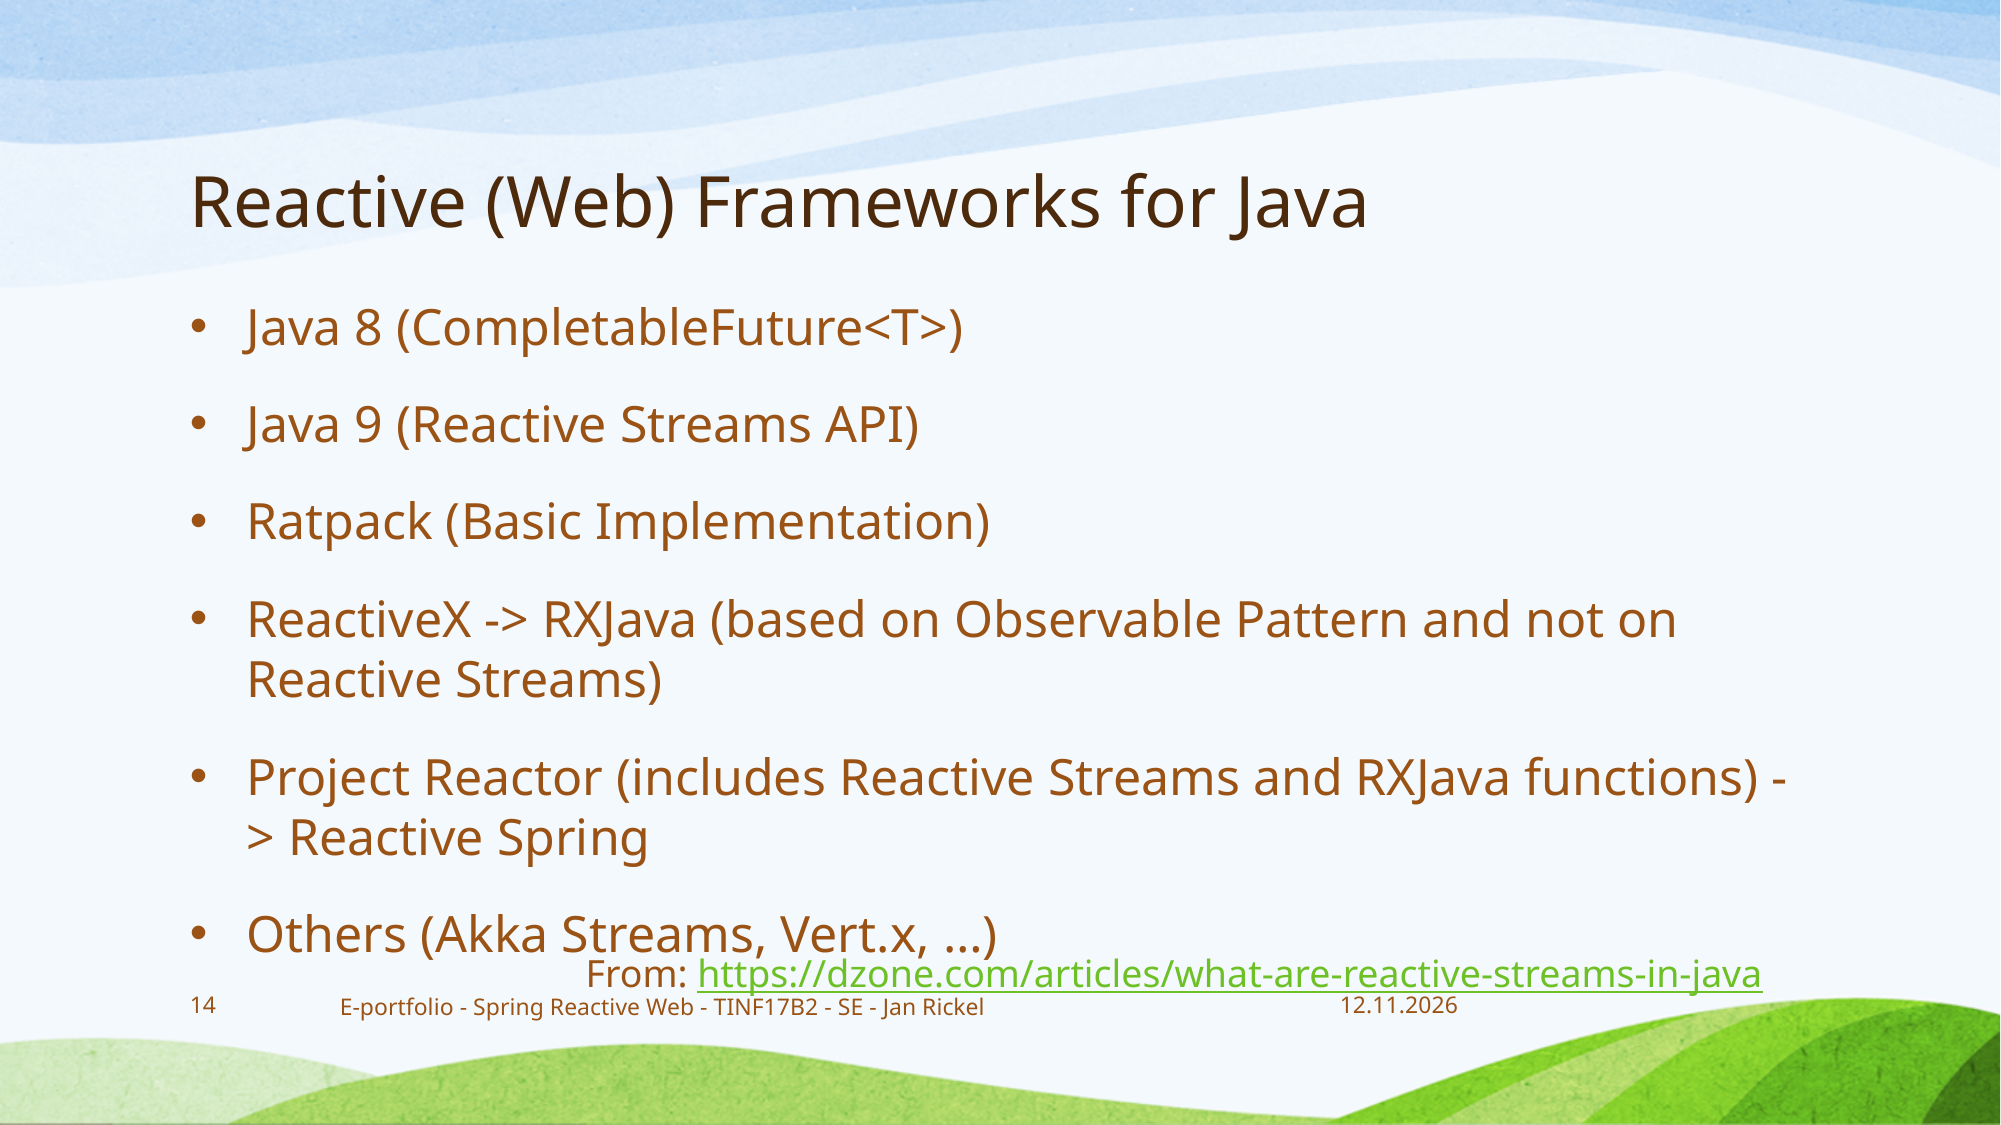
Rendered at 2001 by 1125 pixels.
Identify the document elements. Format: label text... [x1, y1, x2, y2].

picture [0, 0, 2001, 1125]
text_box From: https://dzone.com/articles/what-are-reactive-streams-in-java [570, 942, 2000, 1009]
title Reactive (Web) Frameworks for Java [174, 50, 1825, 250]
slide_number 14 [174, 987, 300, 1025]
list Java 8 (CompletableFuture<T>) Java 9 (Reactive Streams API) Ratpack (Basic Implementation) ReactiveX -> RXJava (based on Observable Pattern and not on Reactive Streams) Project Reactor (includes Reactive Streams and RXJava functions) -> Reactive Spring Others (Akka Streams, Vert.x, …) [174, 287, 1825, 982]
footer E-portfolio - Spring Reactive Web - TINF17B2 - SE - Jan Rickel [324, 987, 1300, 1025]
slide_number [1324, 987, 1554, 1025]
